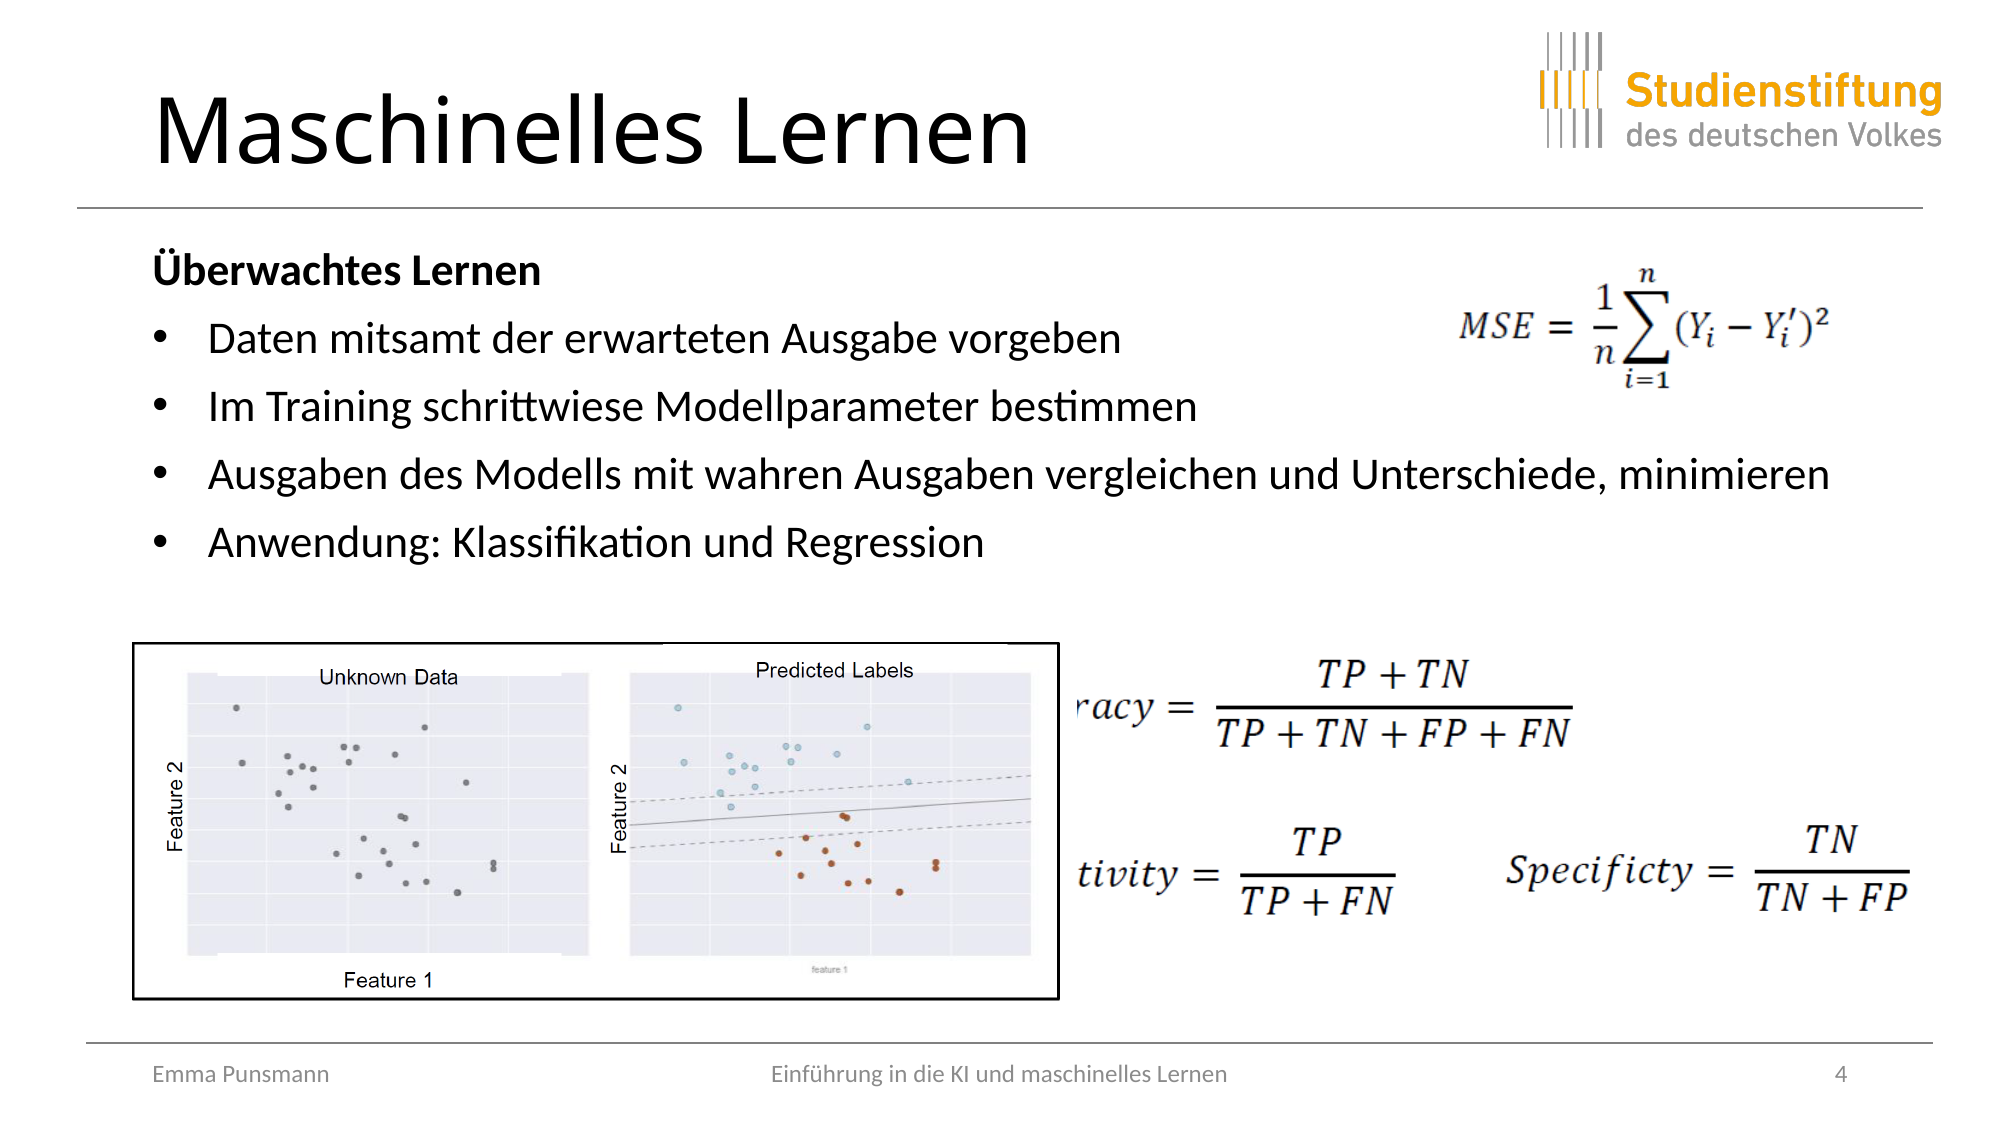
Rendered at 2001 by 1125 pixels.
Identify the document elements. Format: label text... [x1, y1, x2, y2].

picture [1430, 257, 1863, 395]
footer Einführung in die KI und maschinelles Lernen [662, 1042, 1338, 1103]
title Maschinelles Lernen [137, 59, 1863, 209]
slide_number 4 [1412, 1042, 1863, 1103]
picture [1537, 29, 1944, 151]
slide_number Emma Punsmann [137, 1042, 588, 1103]
picture [113, 633, 1946, 1018]
list Überwachtes Lernen Daten mitsamt der erwarteten Ausgabe vorgeben Im Training schrittwiese Modellparameter bestimmen Ausgaben des Modells mit wahren Ausgaben vergleichen und Unterschiede, minimieren Anwendung: Klassifikation und Regression [137, 238, 1863, 610]
